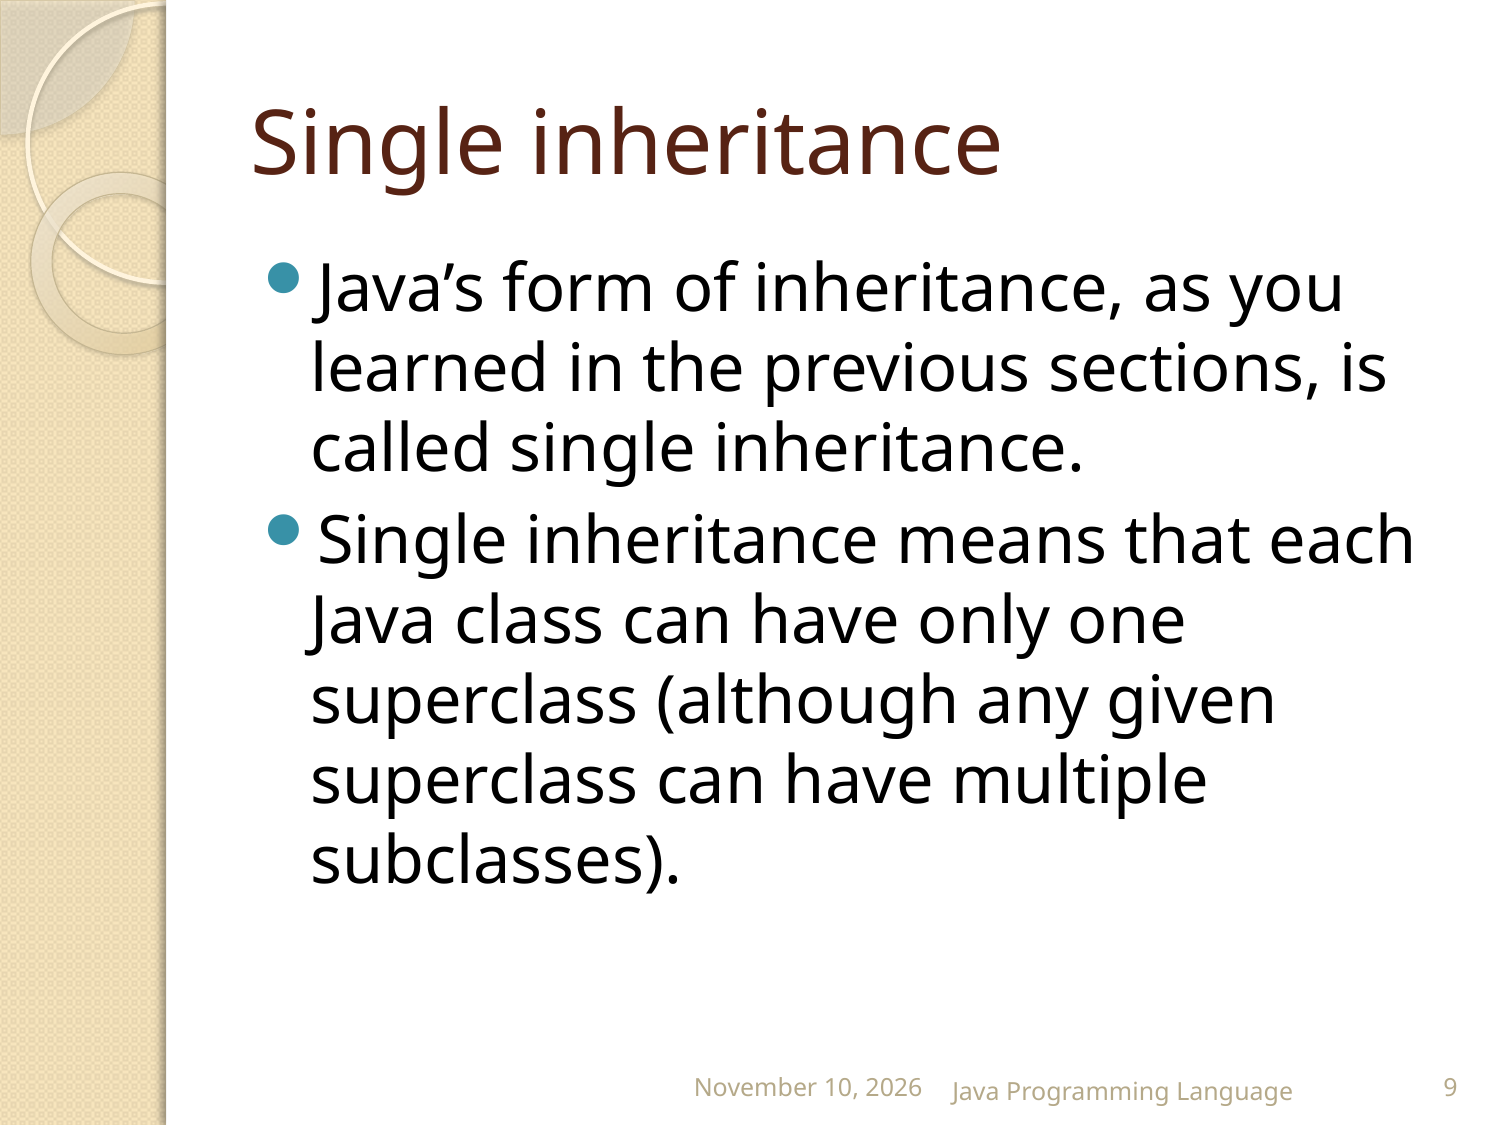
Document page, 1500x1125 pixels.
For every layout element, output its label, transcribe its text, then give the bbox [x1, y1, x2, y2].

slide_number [587, 1034, 937, 1113]
list Java’s form of inheritance, as you learned in the previous sections, is called single inheritance. Single inheritance means that each Java class can have only one superclass (although any given superclass can have multiple subclasses). [235, 237, 1466, 1025]
title Single inheritance [235, 45, 1466, 233]
footer Java Programming Language [937, 1034, 1413, 1113]
slide_number 9 [1413, 1034, 1488, 1113]
